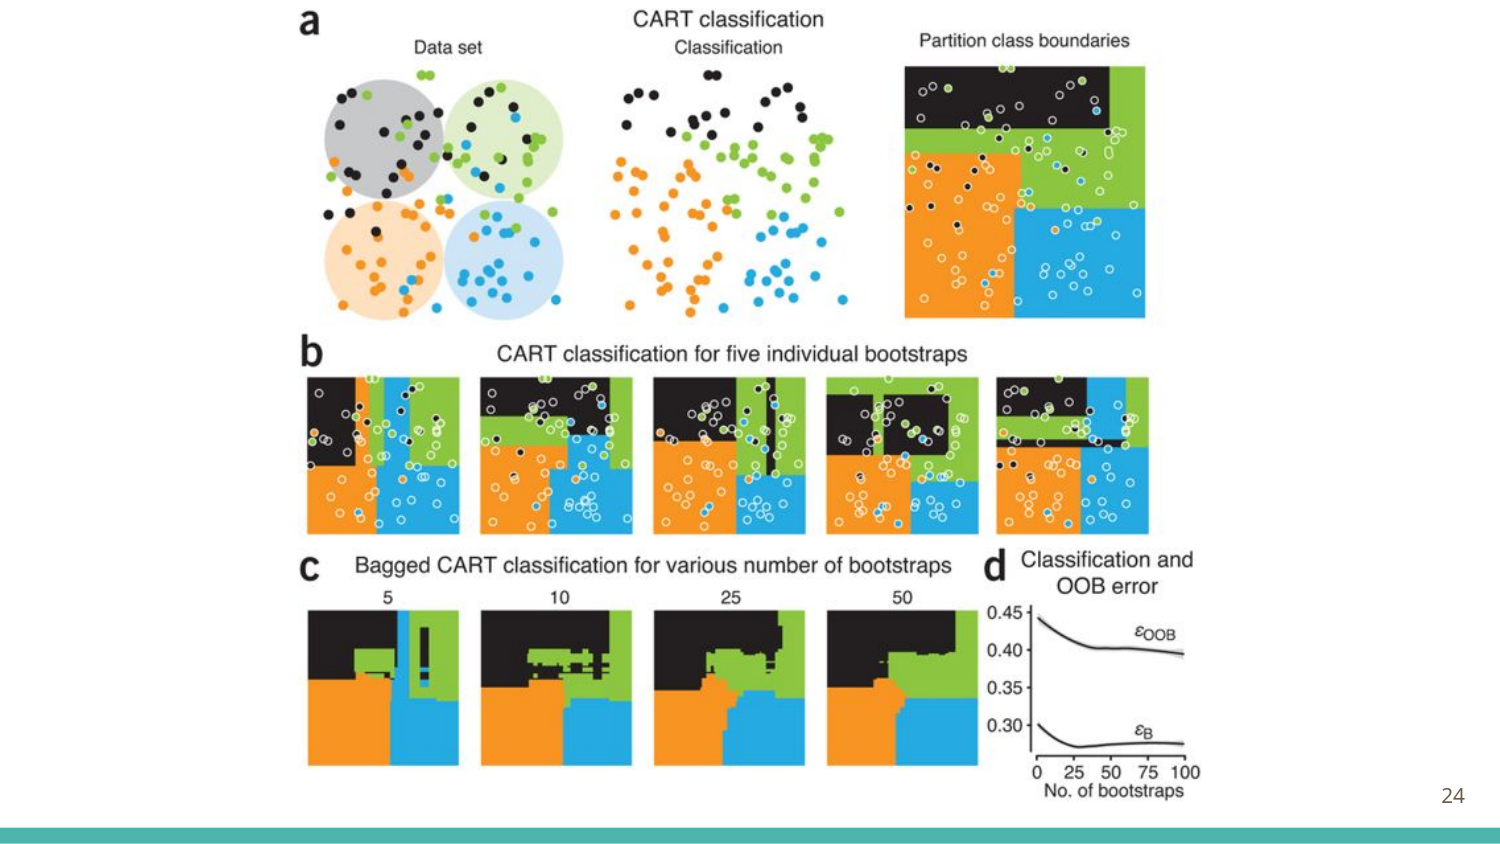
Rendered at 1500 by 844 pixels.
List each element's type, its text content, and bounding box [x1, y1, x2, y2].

picture [297, 8, 1203, 803]
slide_number ‹#› [1389, 764, 1480, 830]
